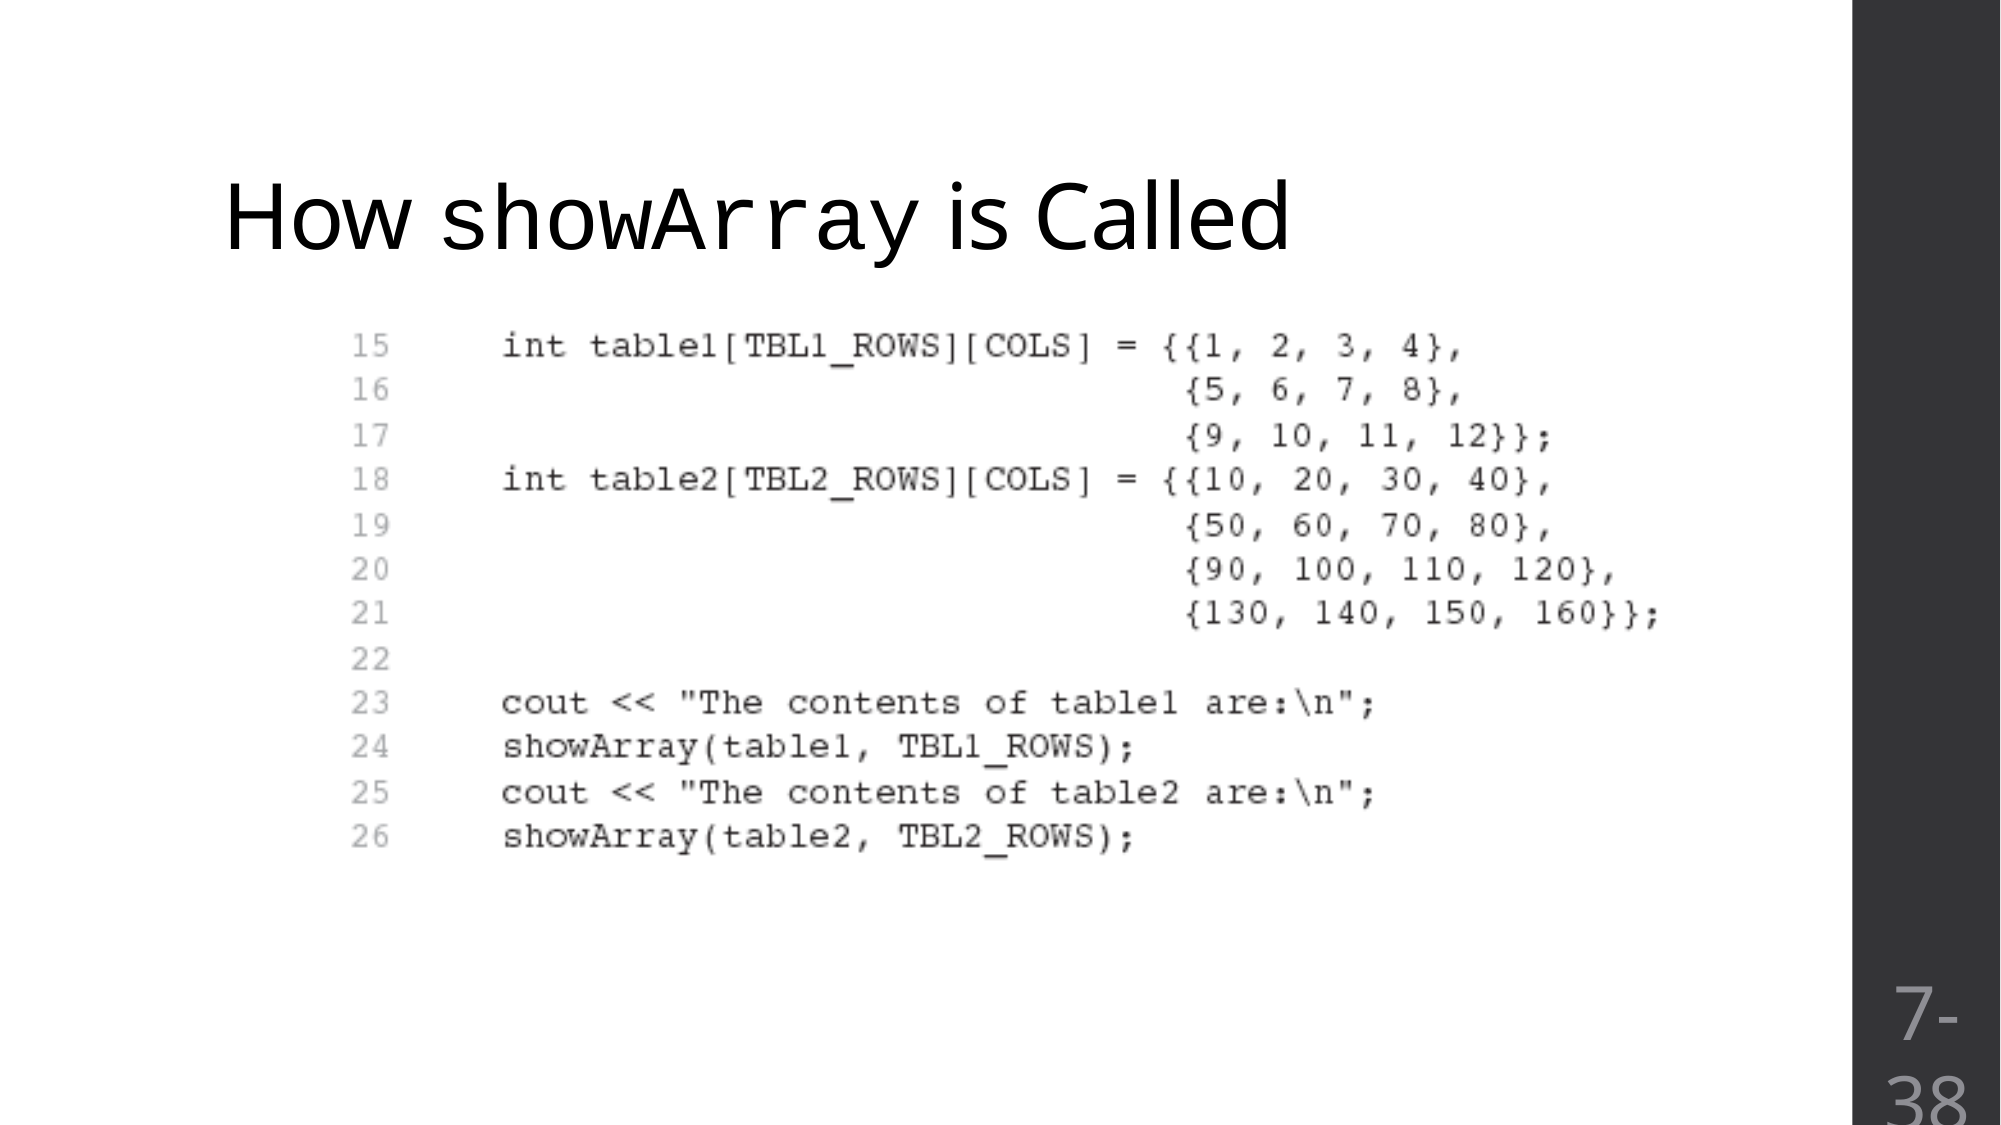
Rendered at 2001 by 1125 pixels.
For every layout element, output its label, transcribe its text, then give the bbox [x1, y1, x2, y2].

picture [349, 324, 1701, 871]
slide_number 7-38 [1852, 1012, 2000, 1110]
title How showArray is Called [206, 60, 1797, 278]
